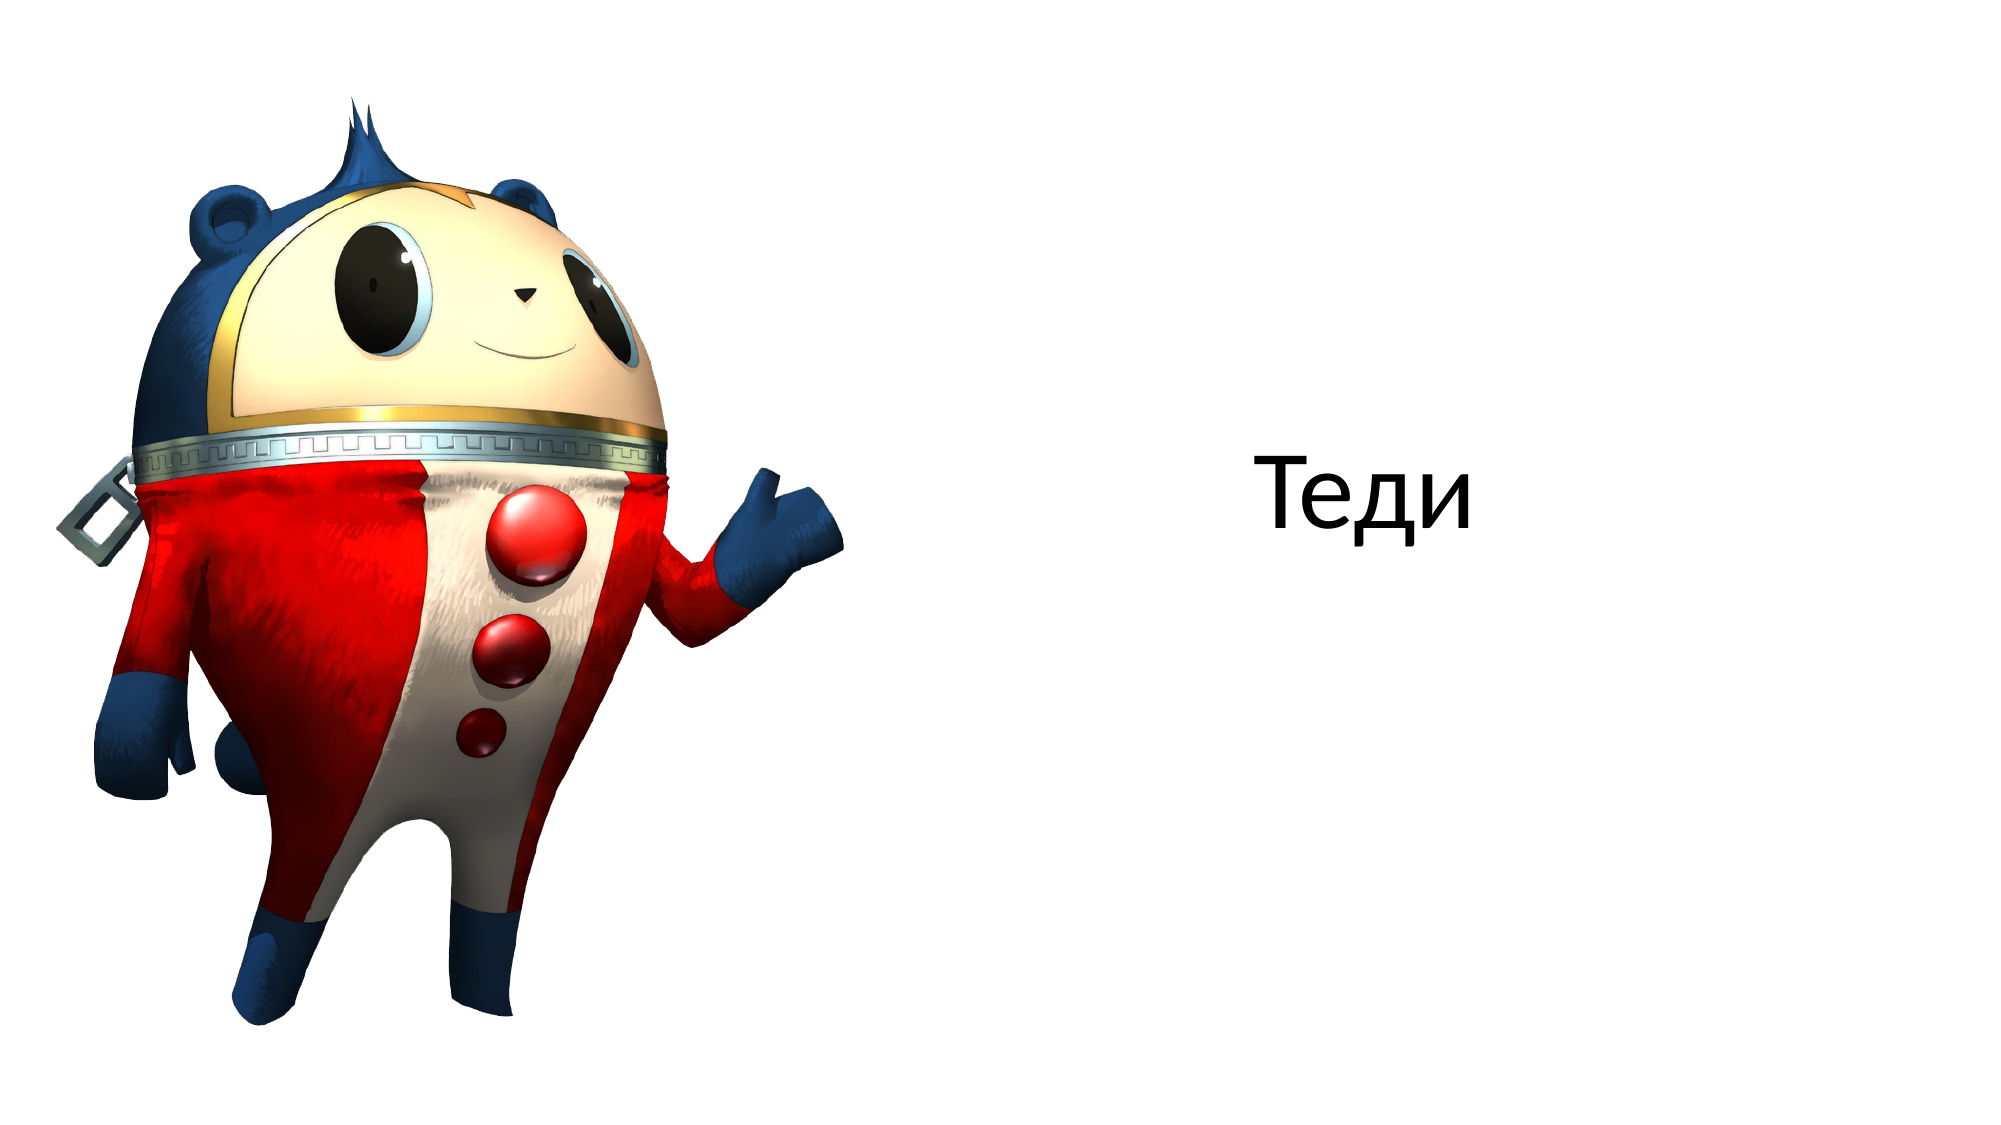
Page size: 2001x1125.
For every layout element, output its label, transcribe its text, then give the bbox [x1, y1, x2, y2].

picture [55, 94, 844, 1026]
text_box Теди [1238, 408, 1492, 559]
